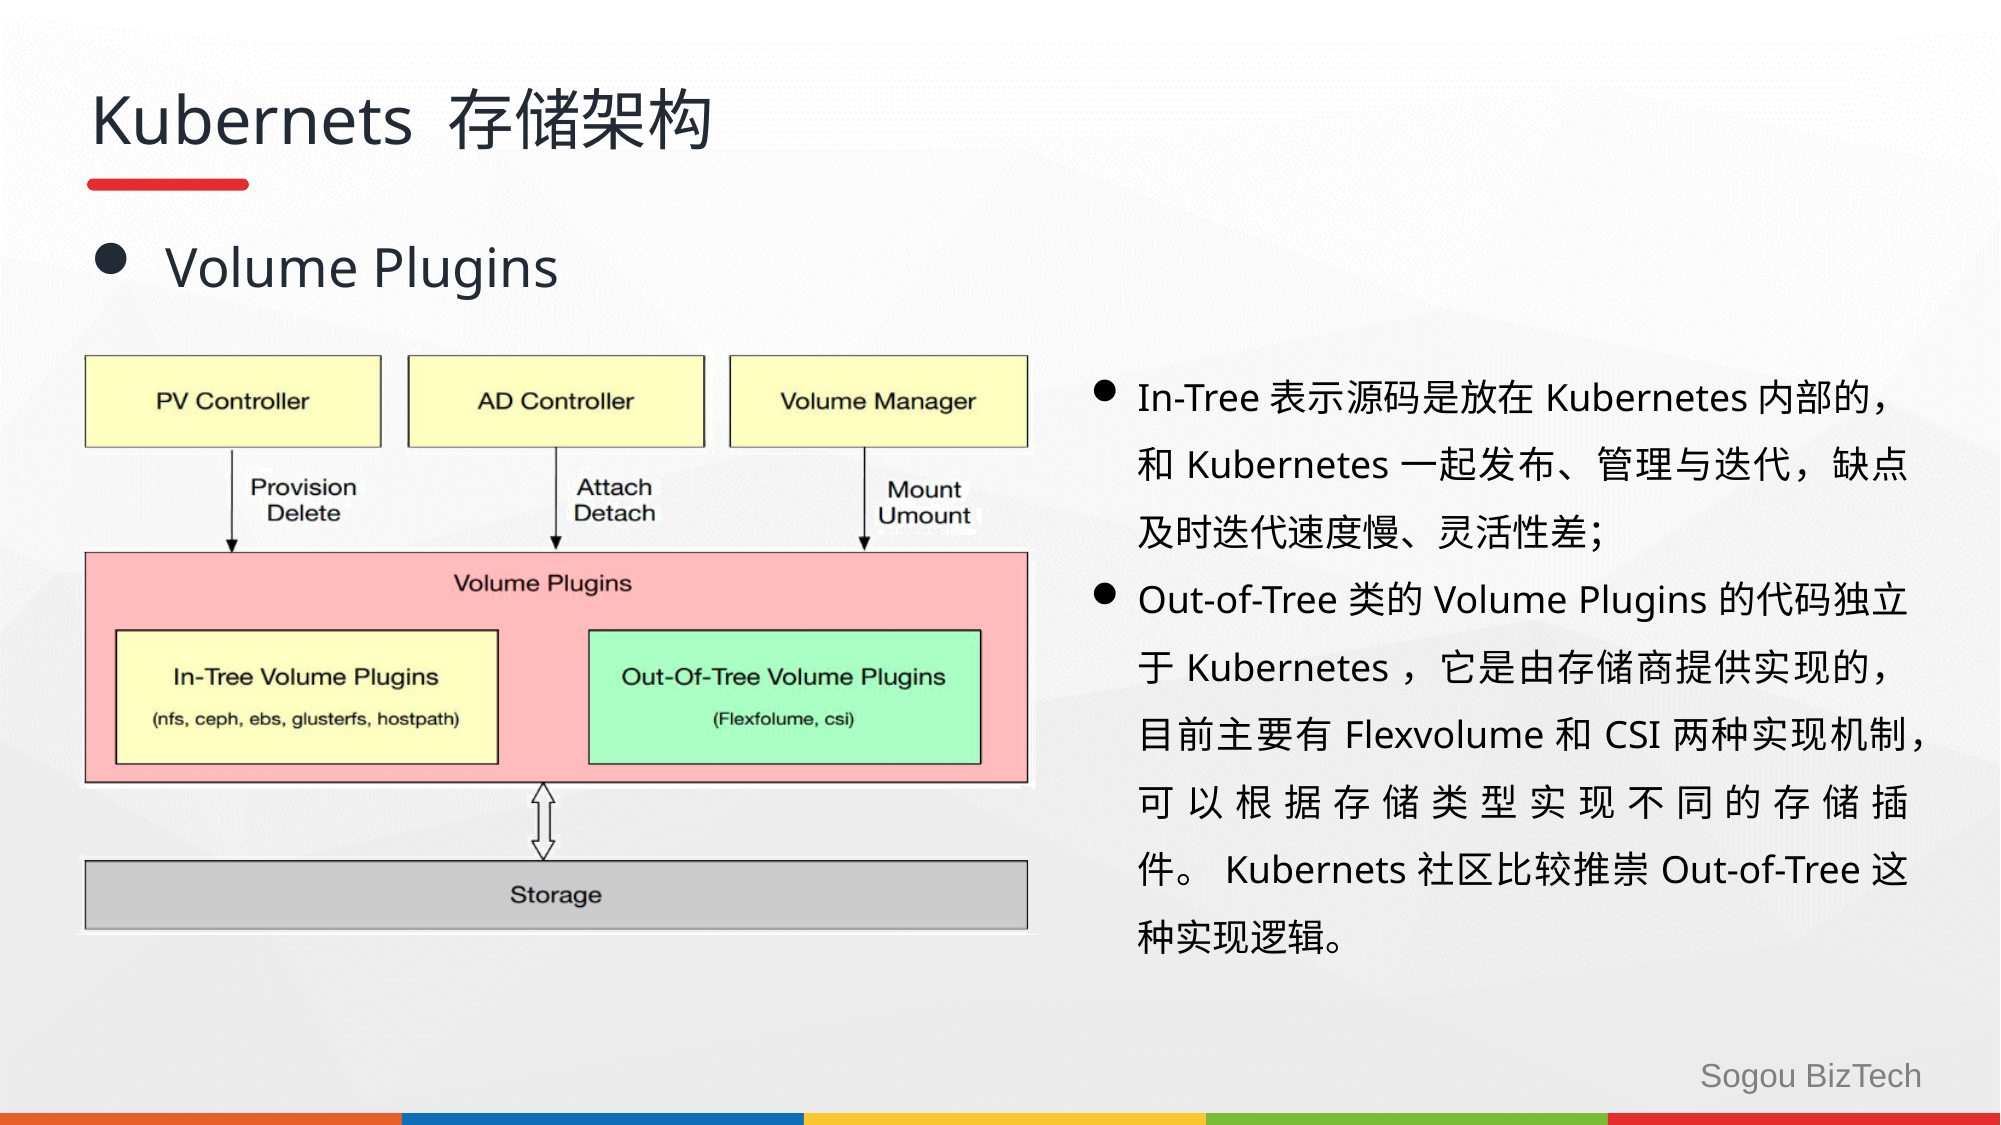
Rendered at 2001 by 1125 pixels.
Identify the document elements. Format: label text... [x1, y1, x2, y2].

text_box In-Tree表示源码是放在Kubernetes内部的，和Kubernetes一起发布、管理与迭代，缺点及时迭代速度慢、灵活性差； Out-of-Tree类的Volume Plugins的代码独立于Kubernetes，它是由存储商提供实现的，目前主要有Flexvolume和CSI两种实现机制，可以根据存储类型实现不同的存储插件。Kubernets社区比较推崇Out-of-Tree这种实现逻辑。 [1076, 343, 1924, 966]
text_box Sogou BizTech [1685, 1046, 1938, 1102]
picture [75, 343, 1038, 935]
text_box Volume Plugins [75, 212, 1924, 310]
text_box [75, 310, 1924, 989]
title Kubernets 存储架构 [75, 57, 1925, 179]
